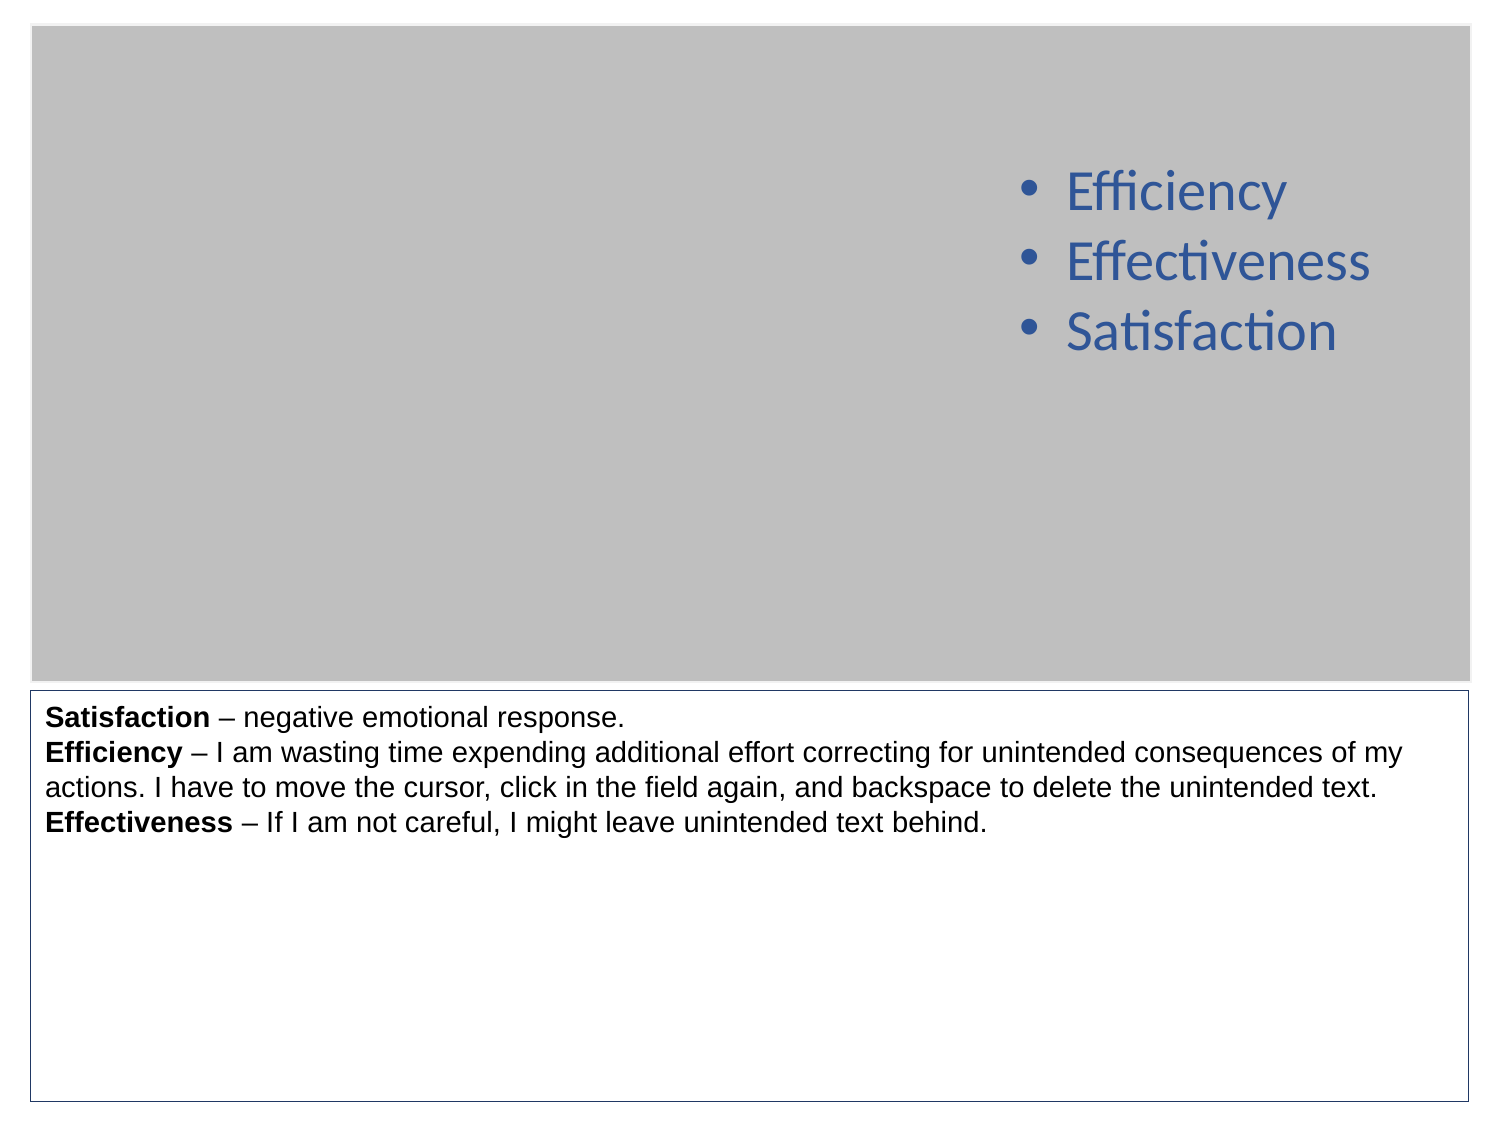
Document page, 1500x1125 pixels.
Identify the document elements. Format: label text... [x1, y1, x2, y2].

text_box Efficiency Effectiveness Satisfaction [1004, 144, 1387, 370]
subtitle Satisfaction – negative emotional response. Efficiency – I am wasting time expending additional effort correcting for unintended consequences of my actions. I have to move the cursor, click in the field again, and backspace to delete the unintended text. Effectiveness – If I am not careful, I might leave unintended text behind. [30, 690, 1469, 1102]
